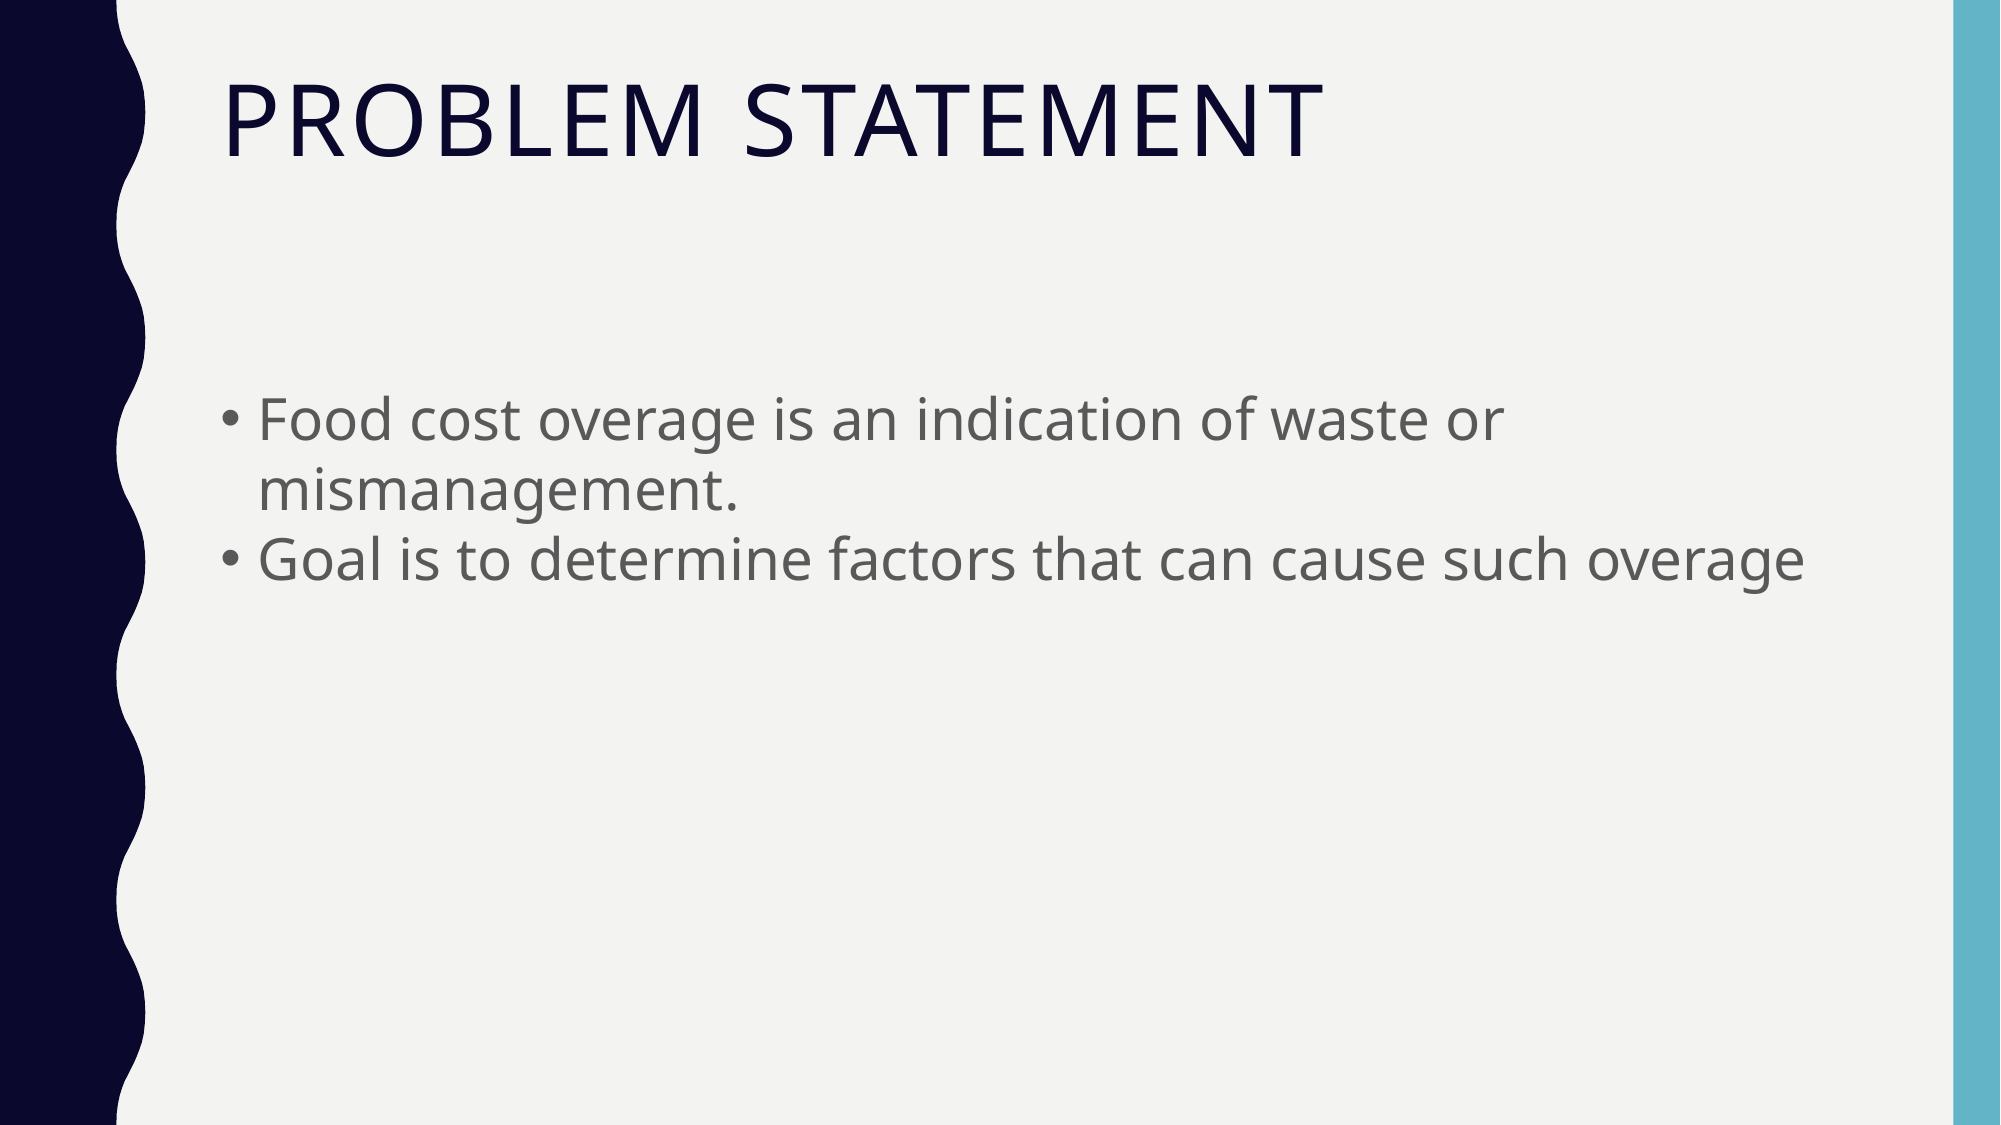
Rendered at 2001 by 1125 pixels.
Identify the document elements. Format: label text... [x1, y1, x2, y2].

title Problem Statement [205, 62, 1875, 308]
list Food cost overage is an indication of waste or mismanagement. Goal is to determine factors that can cause such overage [205, 375, 1875, 965]
